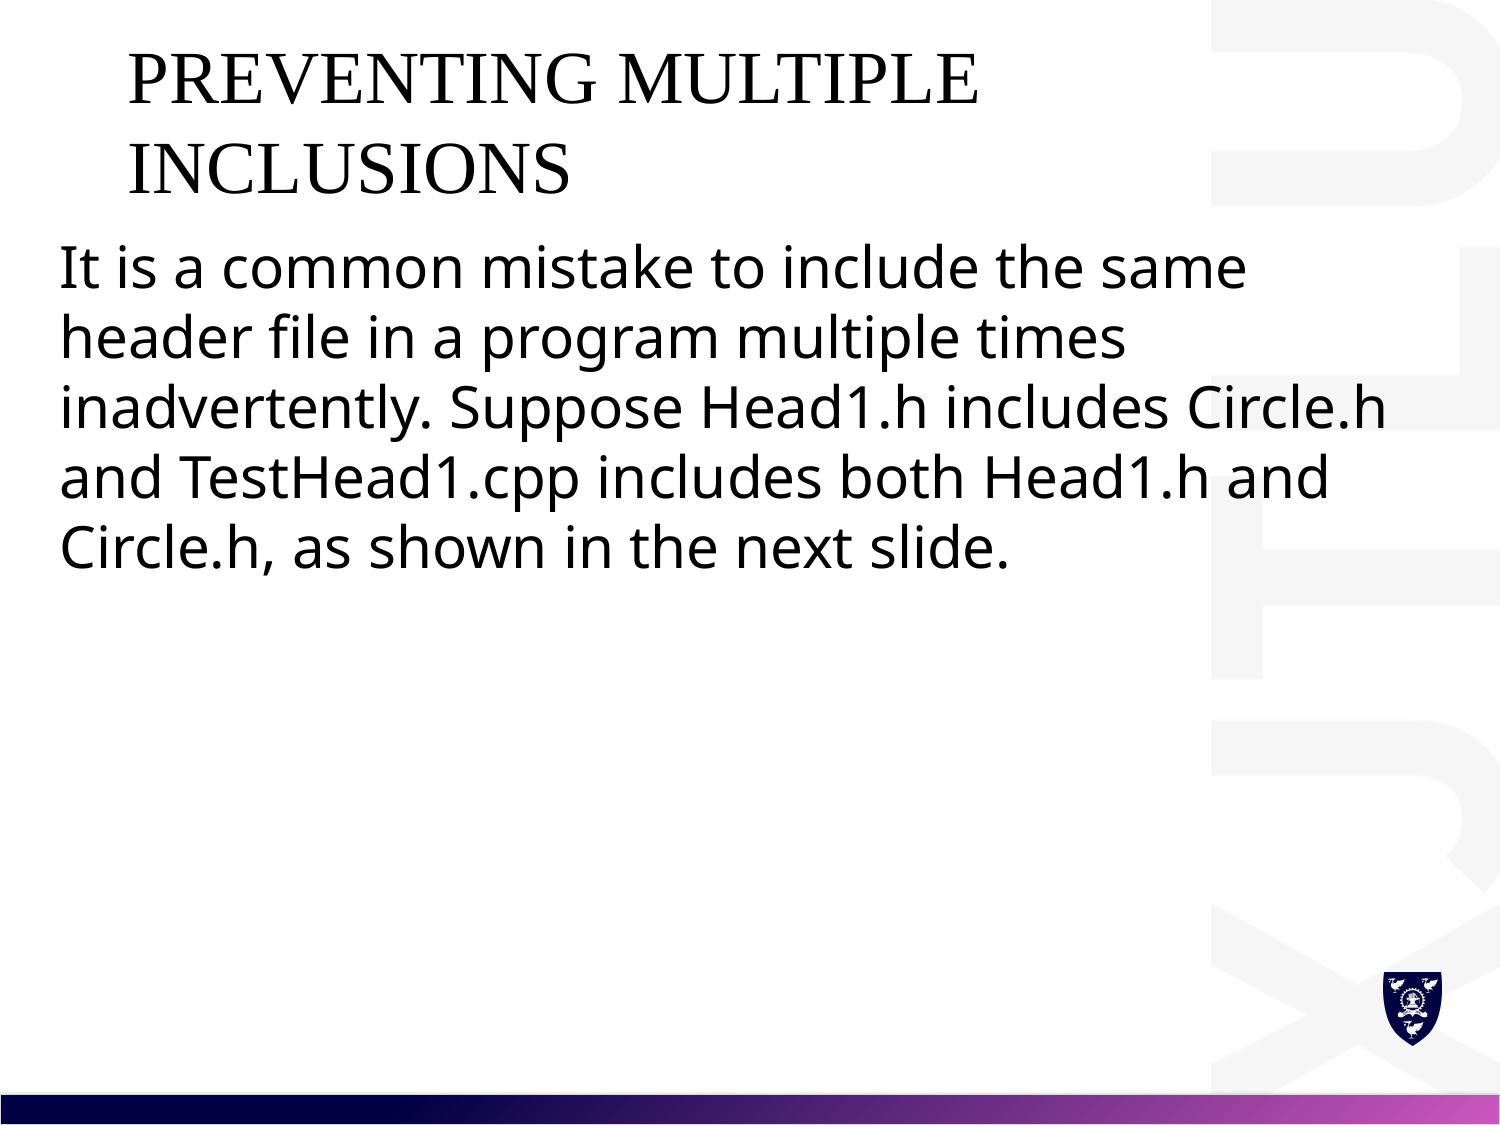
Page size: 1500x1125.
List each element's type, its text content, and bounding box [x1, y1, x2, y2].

list It is a common mistake to include the same header file in a program multiple times inadvertently. Suppose Head1.h includes Circle.h and TestHead1.cpp includes both Head1.h and Circle.h, as shown in the next slide. [44, 222, 1462, 438]
picture [1383, 972, 1442, 1046]
list It is a common mistake to include the same header file in a program multiple times inadvertently. Suppose Head1.h includes Circle.h and TestHead1.cpp includes both Head1.h and Circle.h, as shown in the next slide. [44, 439, 1462, 532]
title Preventing Multiple Inclusions [112, 33, 1412, 204]
slide_number [1074, 1042, 1425, 1103]
